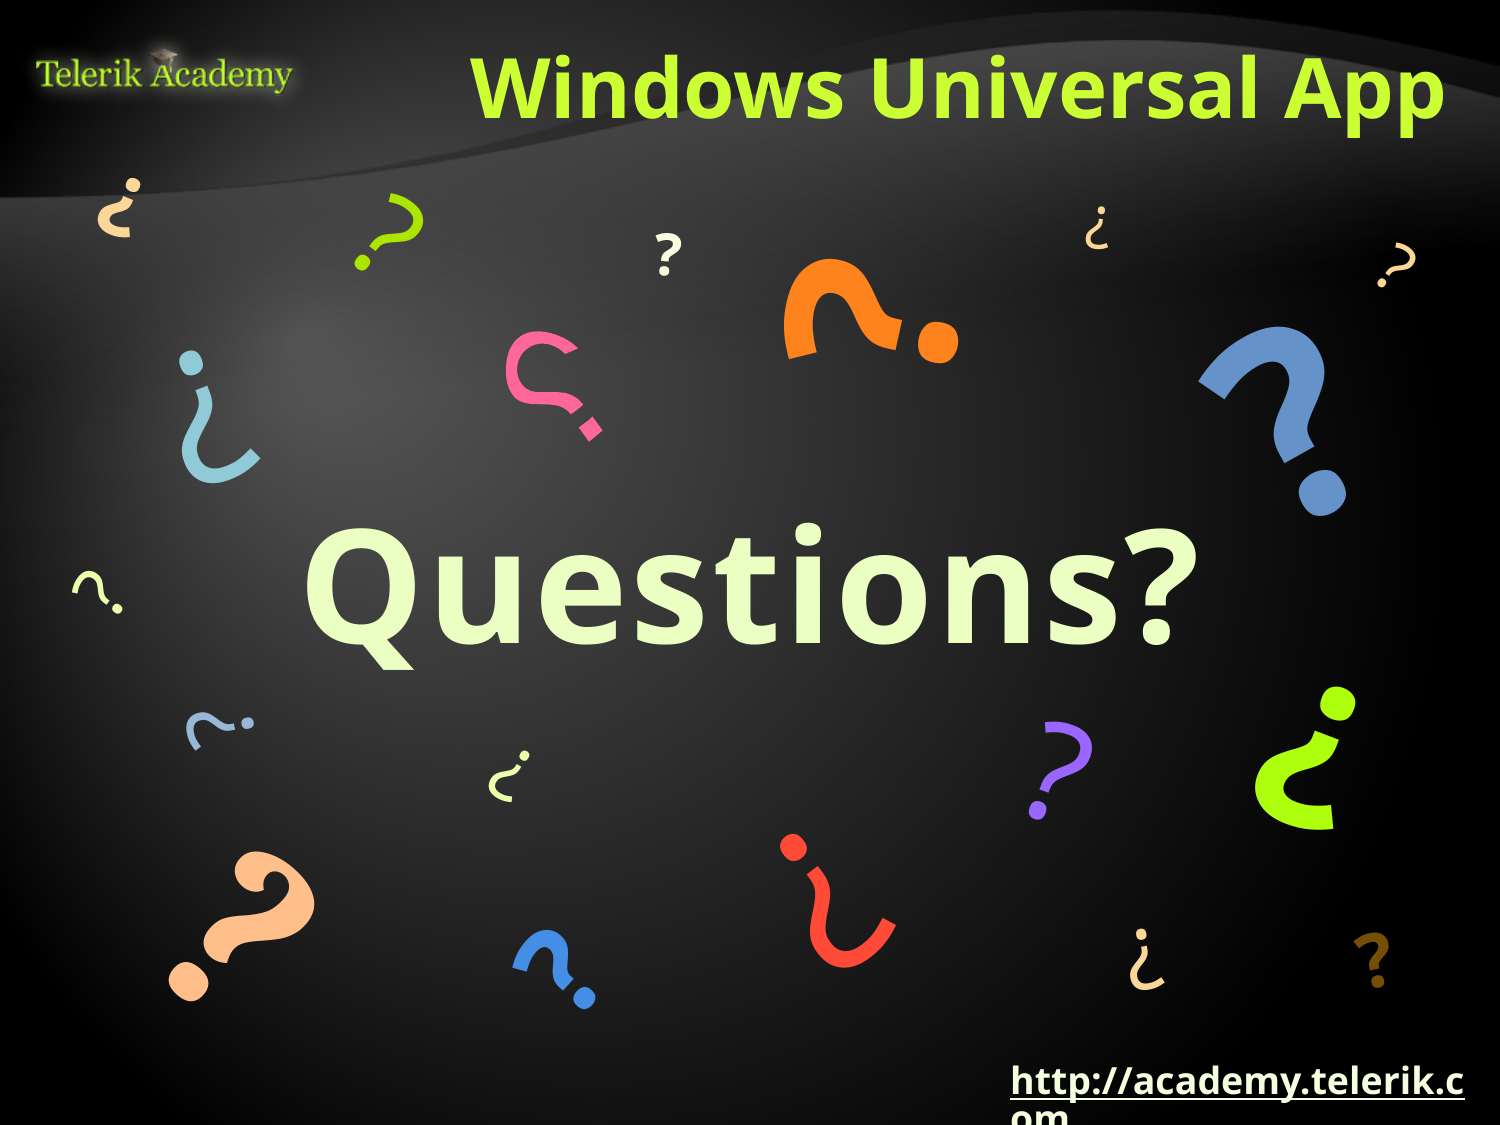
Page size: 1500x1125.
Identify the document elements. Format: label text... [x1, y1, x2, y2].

list http://academy.telerik.com [995, 1050, 1481, 1111]
title Windows Universal App [300, 24, 1463, 163]
picture [0, 0, 1500, 1125]
